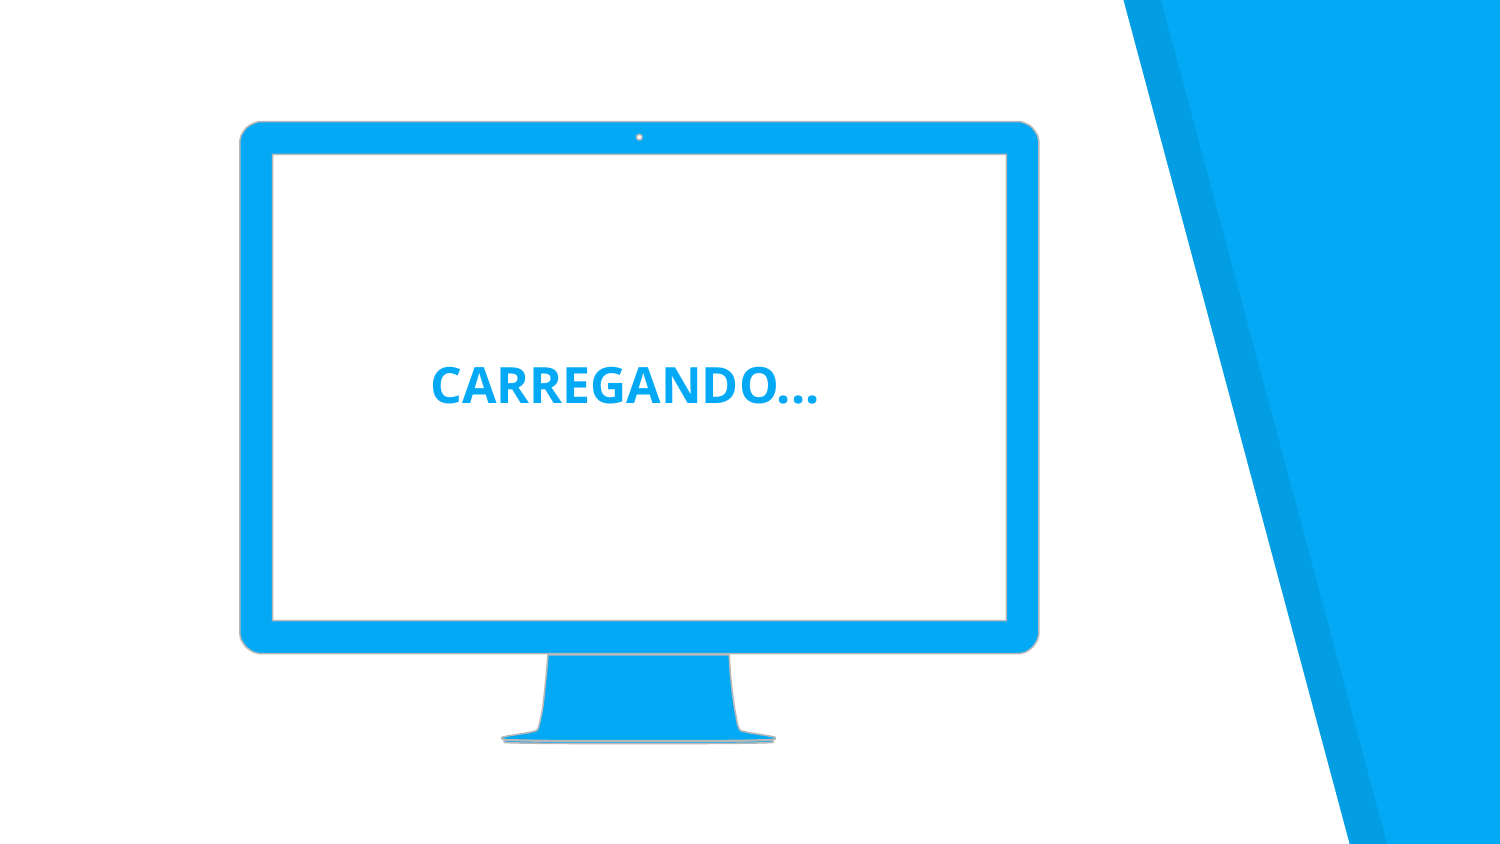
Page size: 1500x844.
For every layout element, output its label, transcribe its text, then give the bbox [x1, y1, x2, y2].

text_box [239, 121, 1039, 744]
title CARREGANDO... [415, 349, 876, 429]
